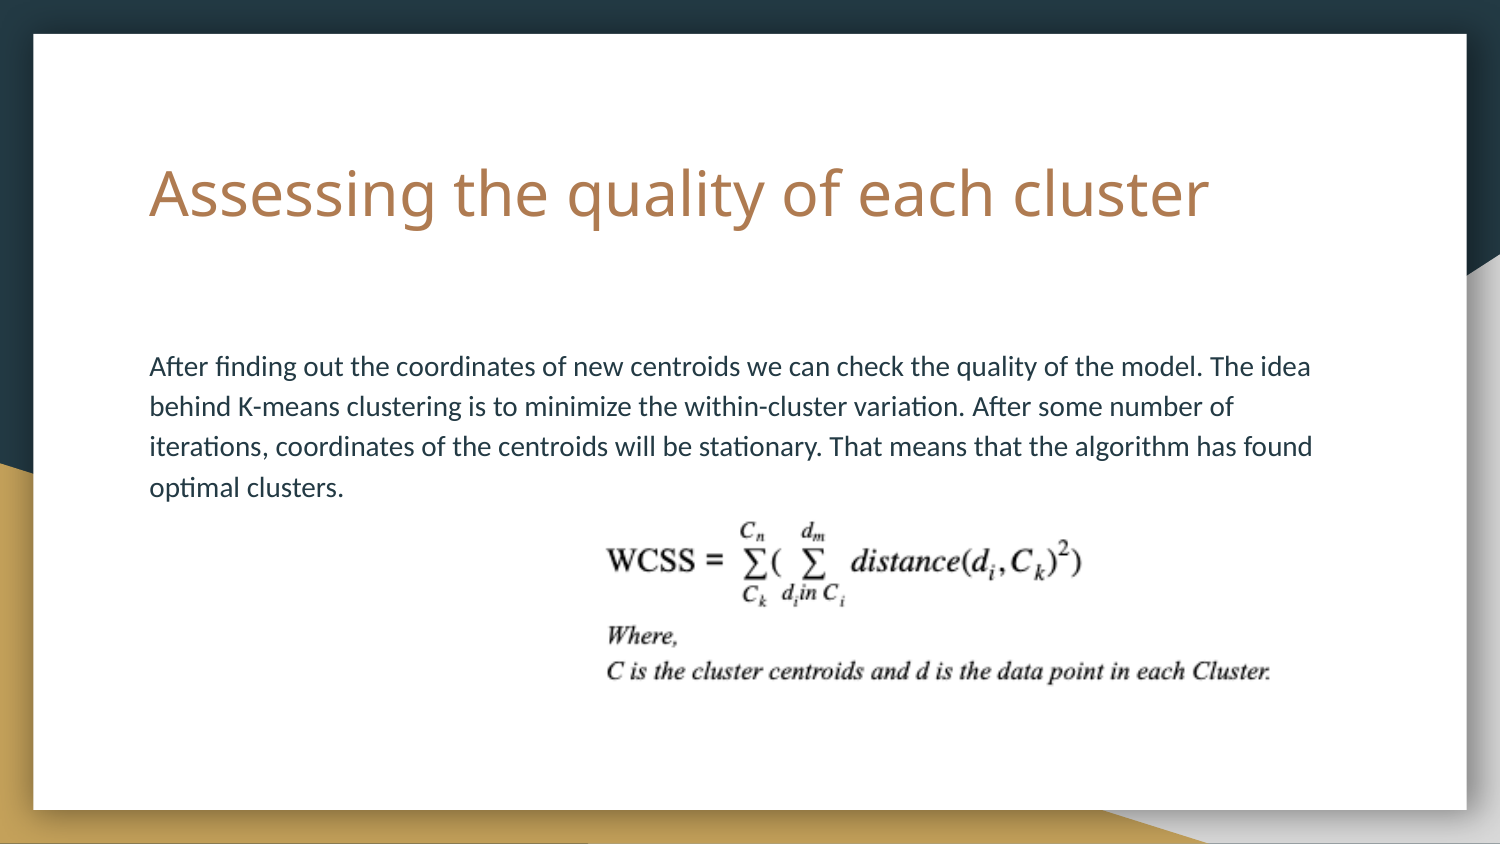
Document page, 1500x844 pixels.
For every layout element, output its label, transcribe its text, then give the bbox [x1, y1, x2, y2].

title Assessing the quality of each cluster [134, 138, 1366, 296]
picture [594, 492, 1305, 709]
list After finding out the coordinates of new centroids we can check the quality of the model. The idea behind K-means clustering is to minimize the within-cluster variation. After some number of iterations, coordinates of the centroids will be stationary. That means that the algorithm has found optimal clusters. [134, 326, 1366, 729]
